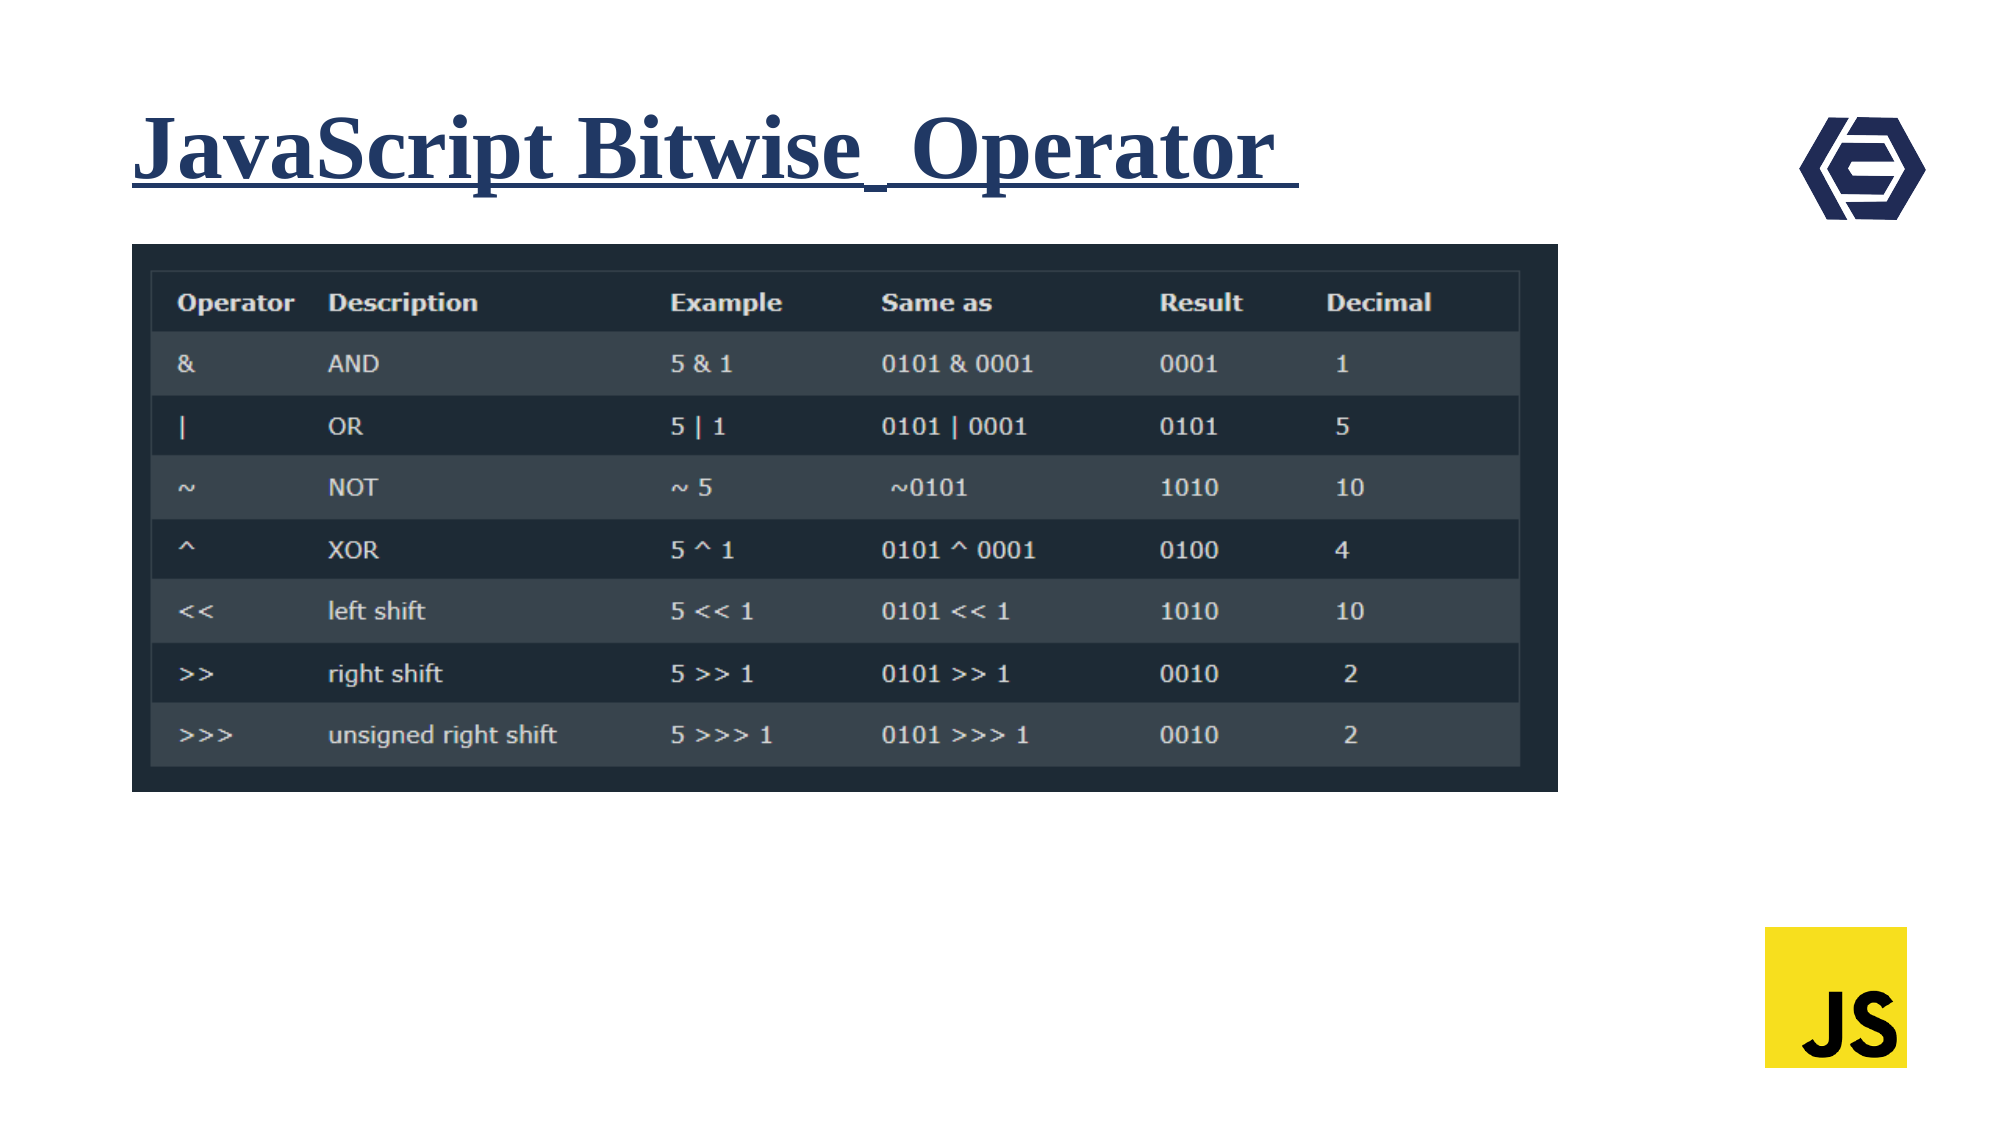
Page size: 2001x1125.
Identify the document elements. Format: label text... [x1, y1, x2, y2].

picture [1799, 117, 1926, 220]
picture [132, 244, 1558, 792]
title JavaScript Bitwise Operator [116, 52, 1358, 245]
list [1765, 927, 1907, 1068]
